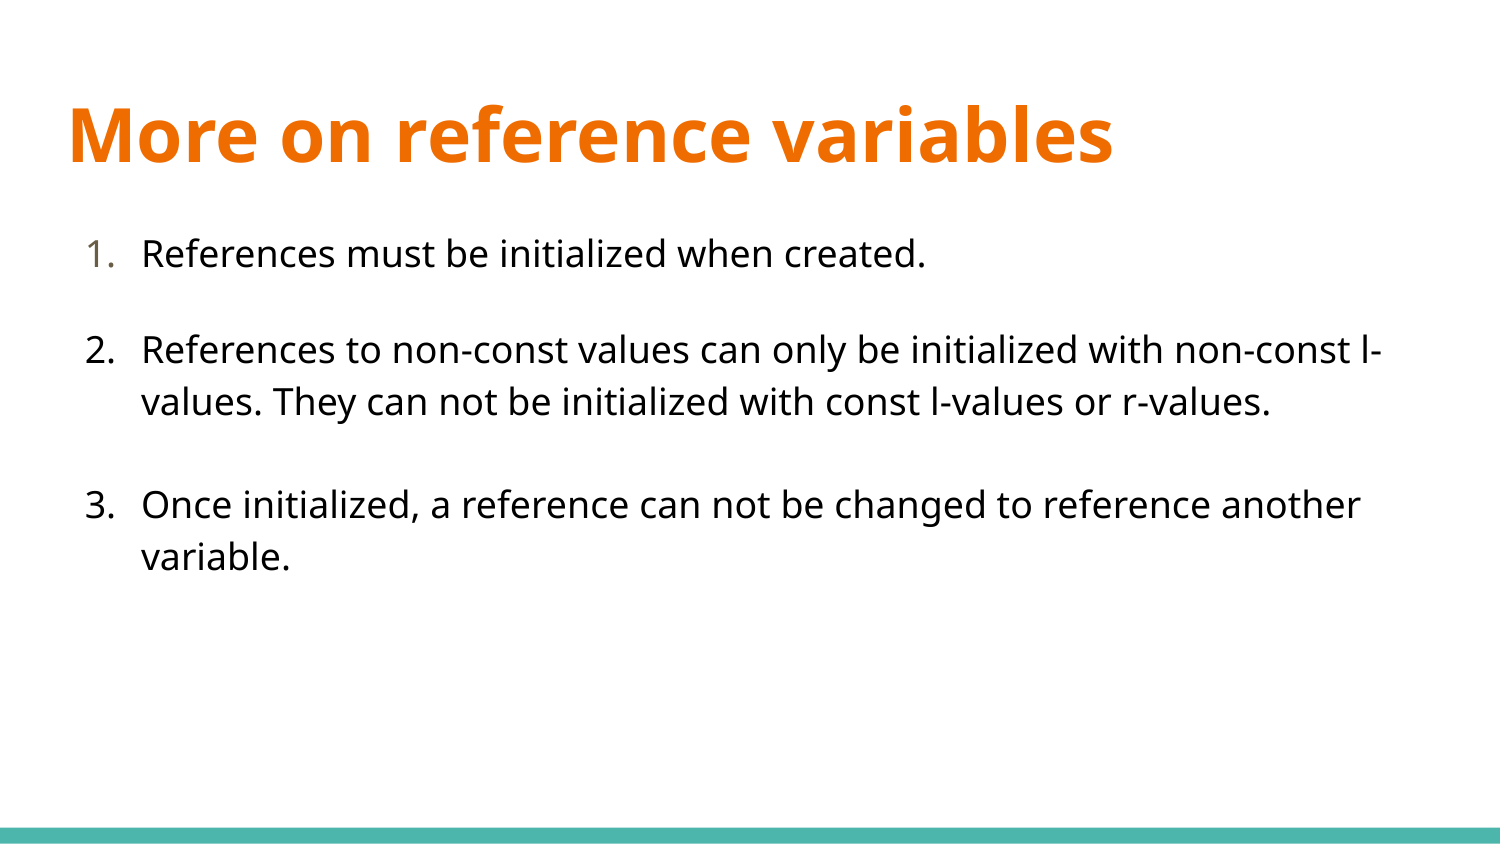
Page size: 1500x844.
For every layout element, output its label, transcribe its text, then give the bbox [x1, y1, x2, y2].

title More on reference variables [51, 72, 1449, 189]
list References must be initialized when created. References to non-const values can only be initialized with non-const l-values. They can not be initialized with const l-values or r-values. Once initialized, a reference can not be changed to reference another variable. [51, 207, 1449, 750]
